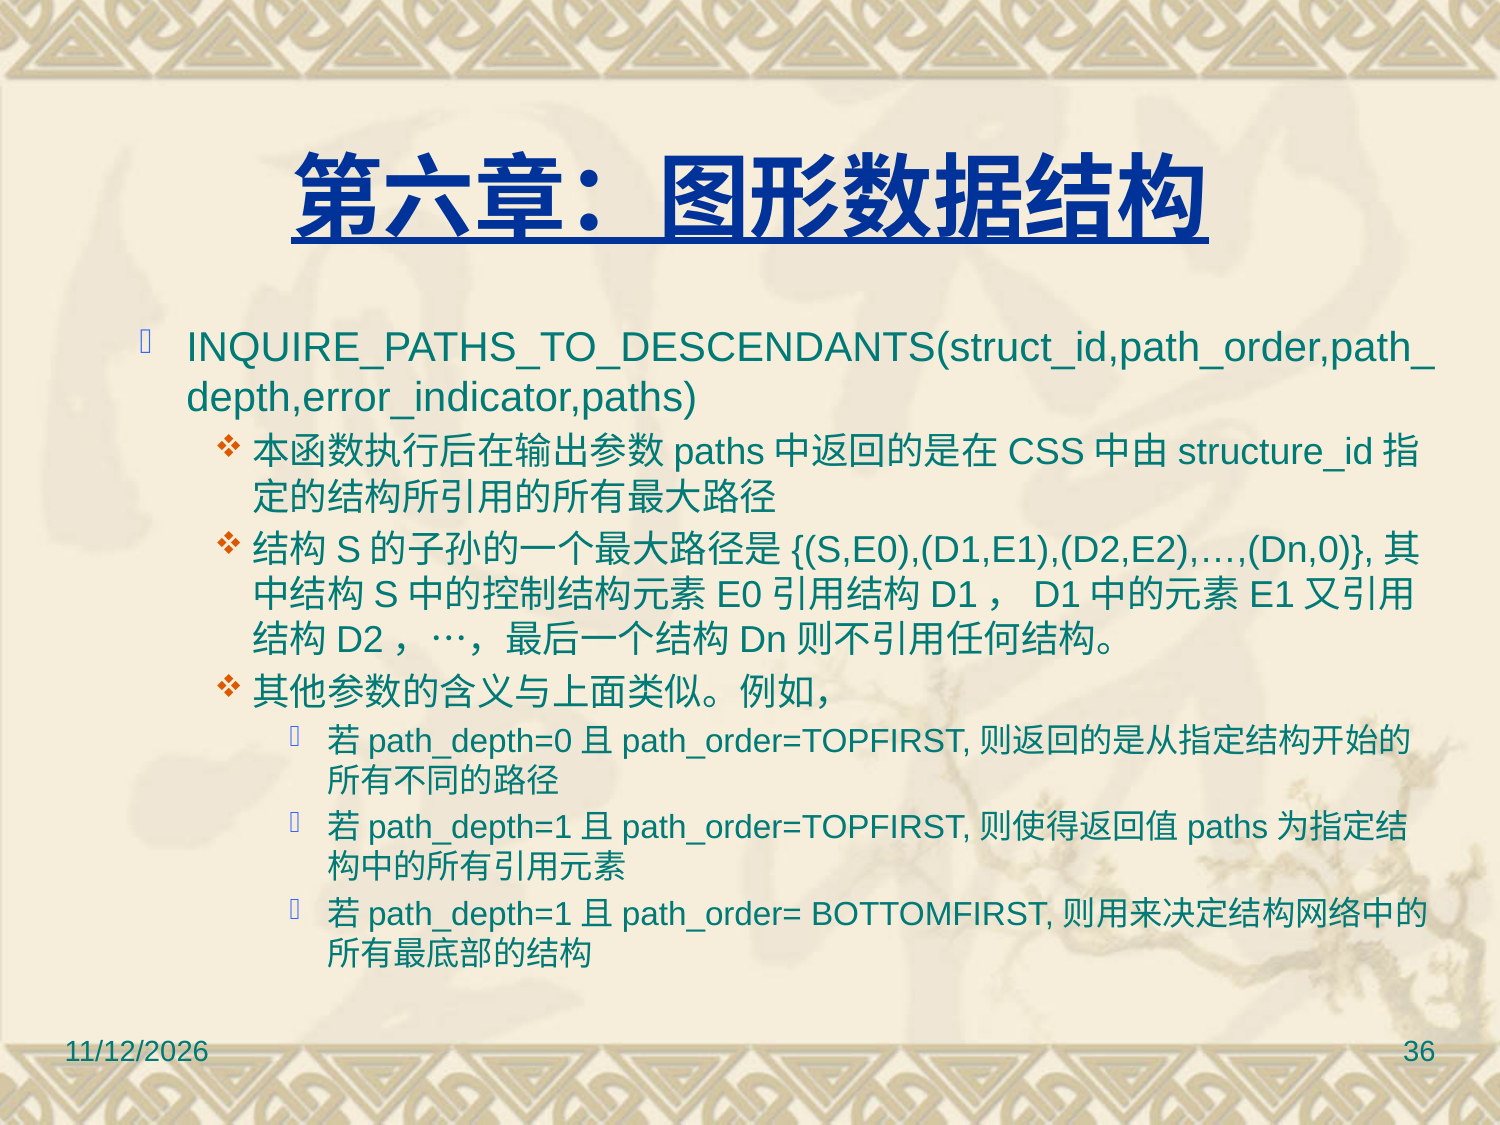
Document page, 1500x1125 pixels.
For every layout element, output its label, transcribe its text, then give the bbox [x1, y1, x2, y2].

list INQUIRE_PATHS_TO_DESCENDANTS(struct_id,path_order,path_depth,error_indicator,paths) 本函数执行后在输出参数paths中返回的是在CSS中由structure_id指定的结构所引用的所有最大路径 结构S的子孙的一个最大路径是{(S,E0),(D1,E1),(D2,E2),…,(Dn,0)},其中结构S中的控制结构元素E0引用结构D1，D1中的元素E1又引用结构D2，…，最后一个结构Dn则不引用任何结构。 其他参数的含义与上面类似。例如， 若path_depth=0且path_order=TOPFIRST,则返回的是从指定结构开始的所有不同的路径 若path_depth=1且path_order=TOPFIRST,则使得返回值paths为指定结构中的所有引用元素 若path_depth=1且path_order= BOTTOMFIRST,则用来决定结构网络中的所有最底部的结构 [49, 312, 1451, 1001]
title 第六章：图形数据结构 [49, 99, 1451, 288]
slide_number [49, 1024, 425, 1103]
picture [0, 0, 1500, 1125]
slide_number 36 [1074, 1024, 1451, 1103]
